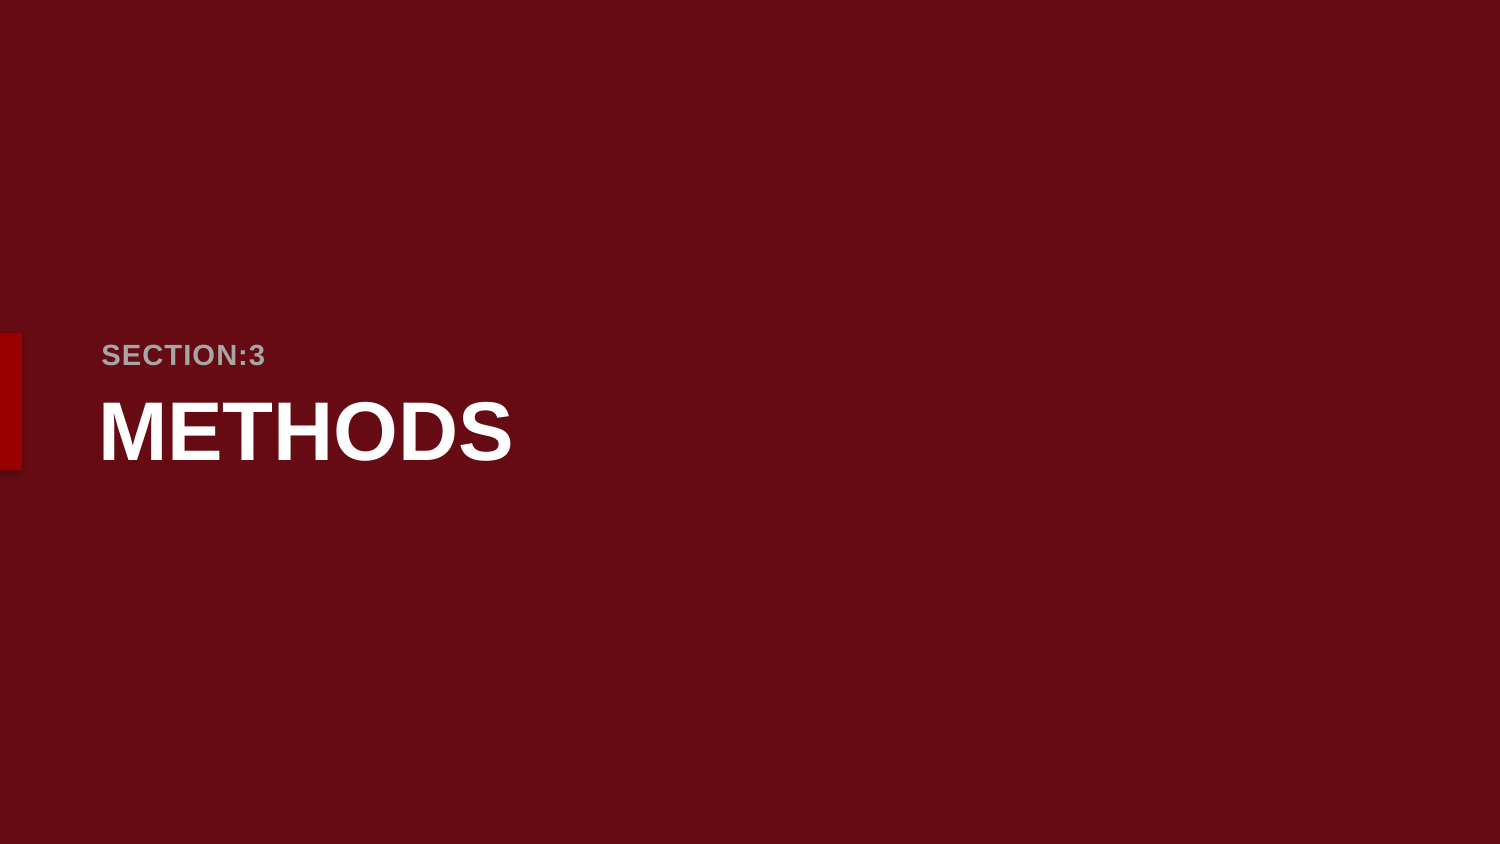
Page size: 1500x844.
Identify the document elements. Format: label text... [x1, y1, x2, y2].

list SECTION:3 [86, 333, 694, 375]
title METHODS [83, 373, 1199, 481]
